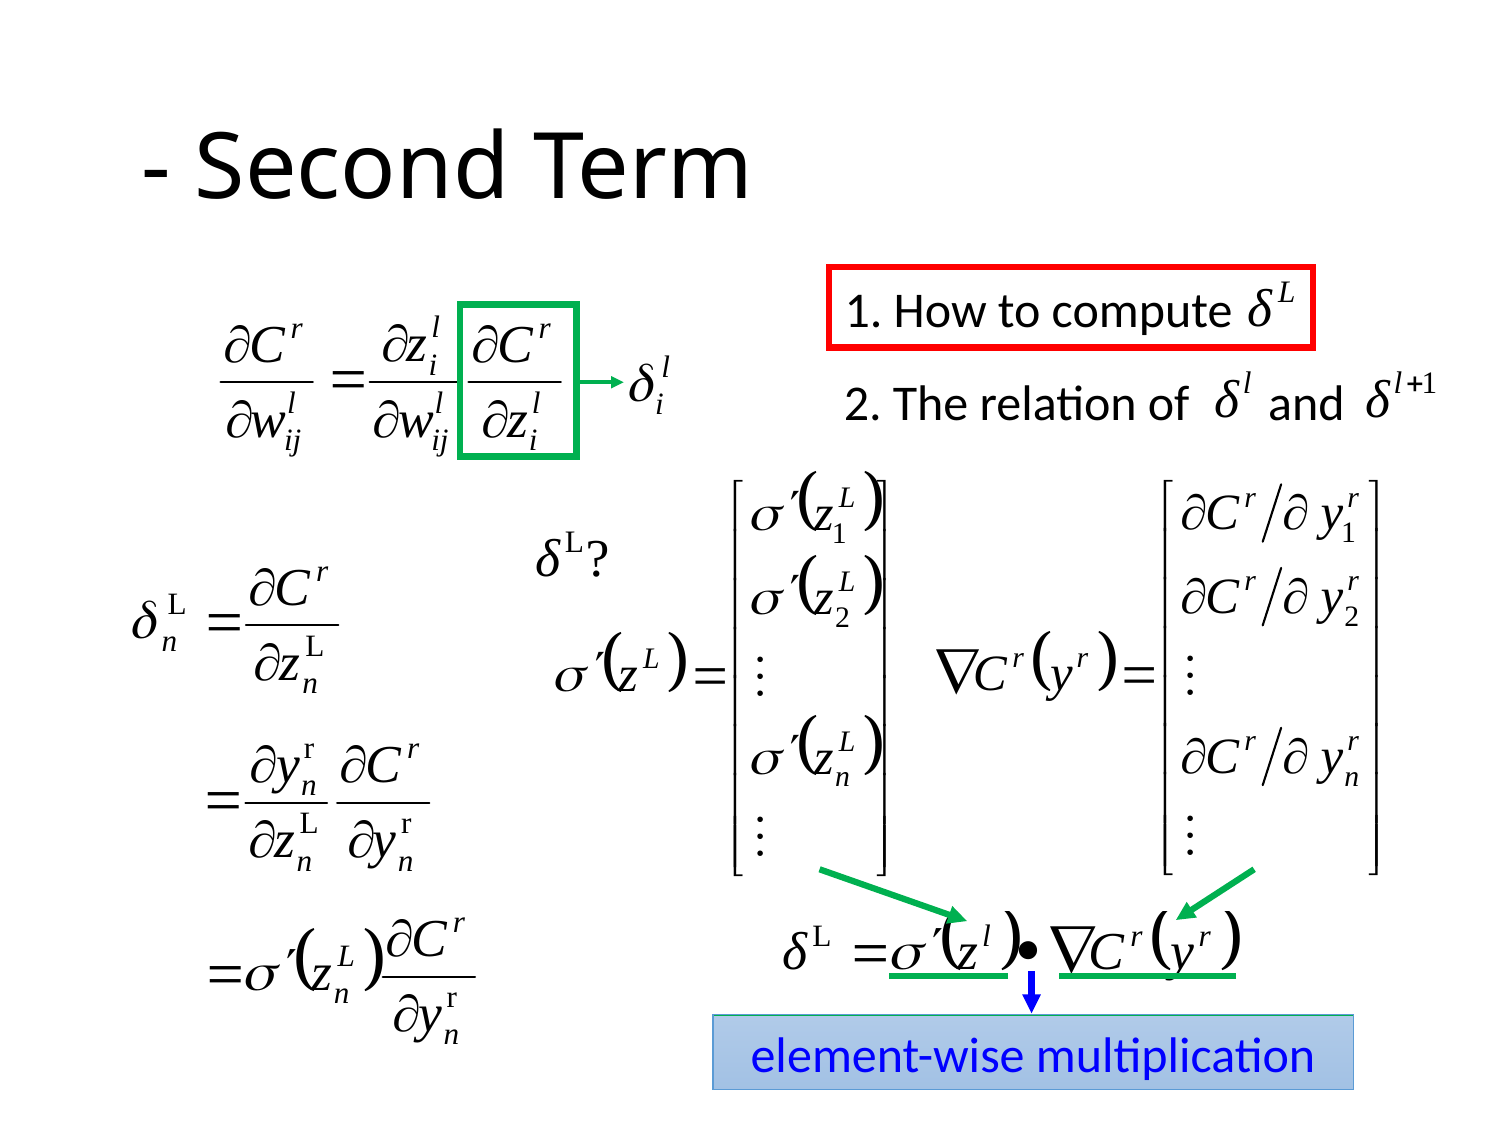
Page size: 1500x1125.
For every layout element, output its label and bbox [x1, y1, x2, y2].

text_box [828, 266, 1314, 349]
text_box [547, 470, 905, 887]
text_box [527, 518, 618, 608]
text_box [930, 469, 1397, 886]
text_box [829, 359, 1443, 449]
text_box [1176, 869, 1255, 920]
text_box [829, 268, 1308, 358]
text_box [819, 869, 967, 921]
text_box [712, 971, 1354, 1091]
text_box [124, 545, 348, 706]
text_box [196, 896, 486, 1057]
text_box [573, 304, 578, 457]
text_box [211, 302, 573, 467]
text_box [775, 911, 1242, 971]
text_box [194, 722, 440, 883]
text_box [620, 343, 683, 429]
